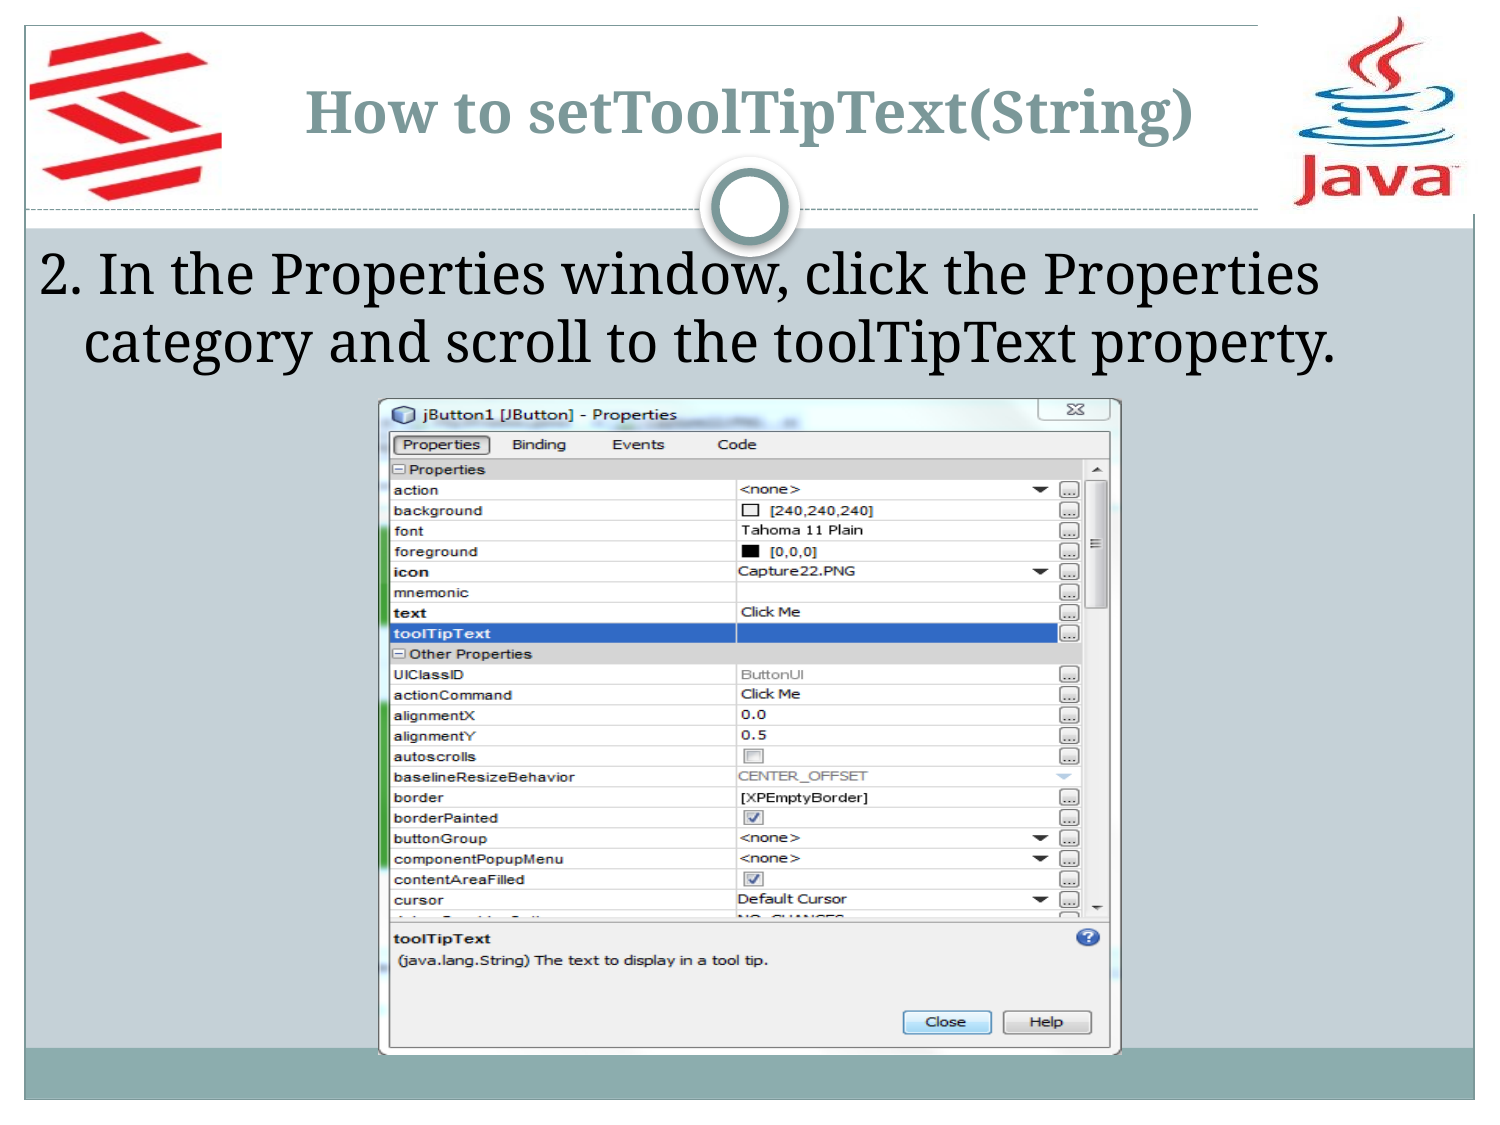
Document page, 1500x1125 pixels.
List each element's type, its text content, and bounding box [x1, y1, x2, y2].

title How to setToolTipText(String) [23, 23, 1257, 152]
text_box [1257, 7, 1486, 214]
list 2. In the Properties window, click the Properties category and scroll to the toolTipText property. [23, 152, 1477, 1102]
picture [377, 398, 1123, 1055]
text_box [29, 31, 222, 209]
